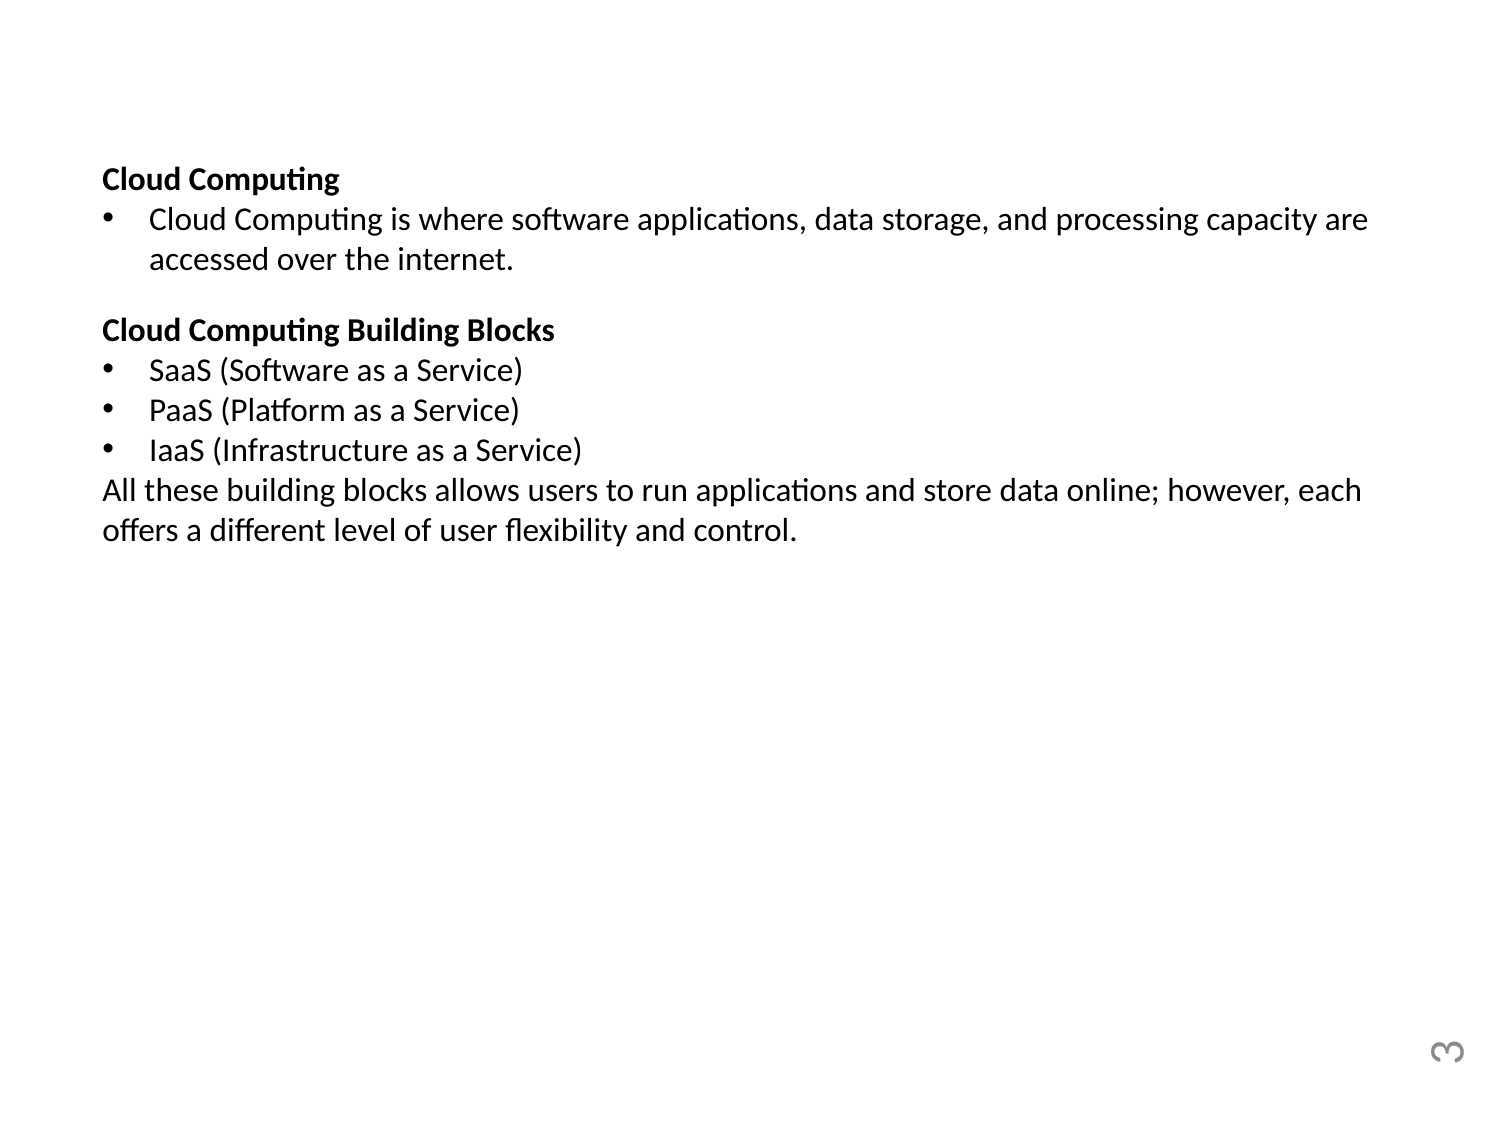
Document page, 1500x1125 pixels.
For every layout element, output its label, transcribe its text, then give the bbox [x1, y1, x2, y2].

slide_number 3 [1412, 1025, 1475, 1125]
text_box Cloud Computing Cloud Computing is where software applications, data storage, and processing capacity are accessed over the internet. [87, 149, 1413, 285]
text_box Cloud Computing Building Blocks SaaS (Software as a Service) PaaS (Platform as a Service) IaaS (Infrastructure as a Service) All these building blocks allows users to run applications and store data online; however, each offers a different level of user flexibility and control. [87, 301, 1413, 556]
